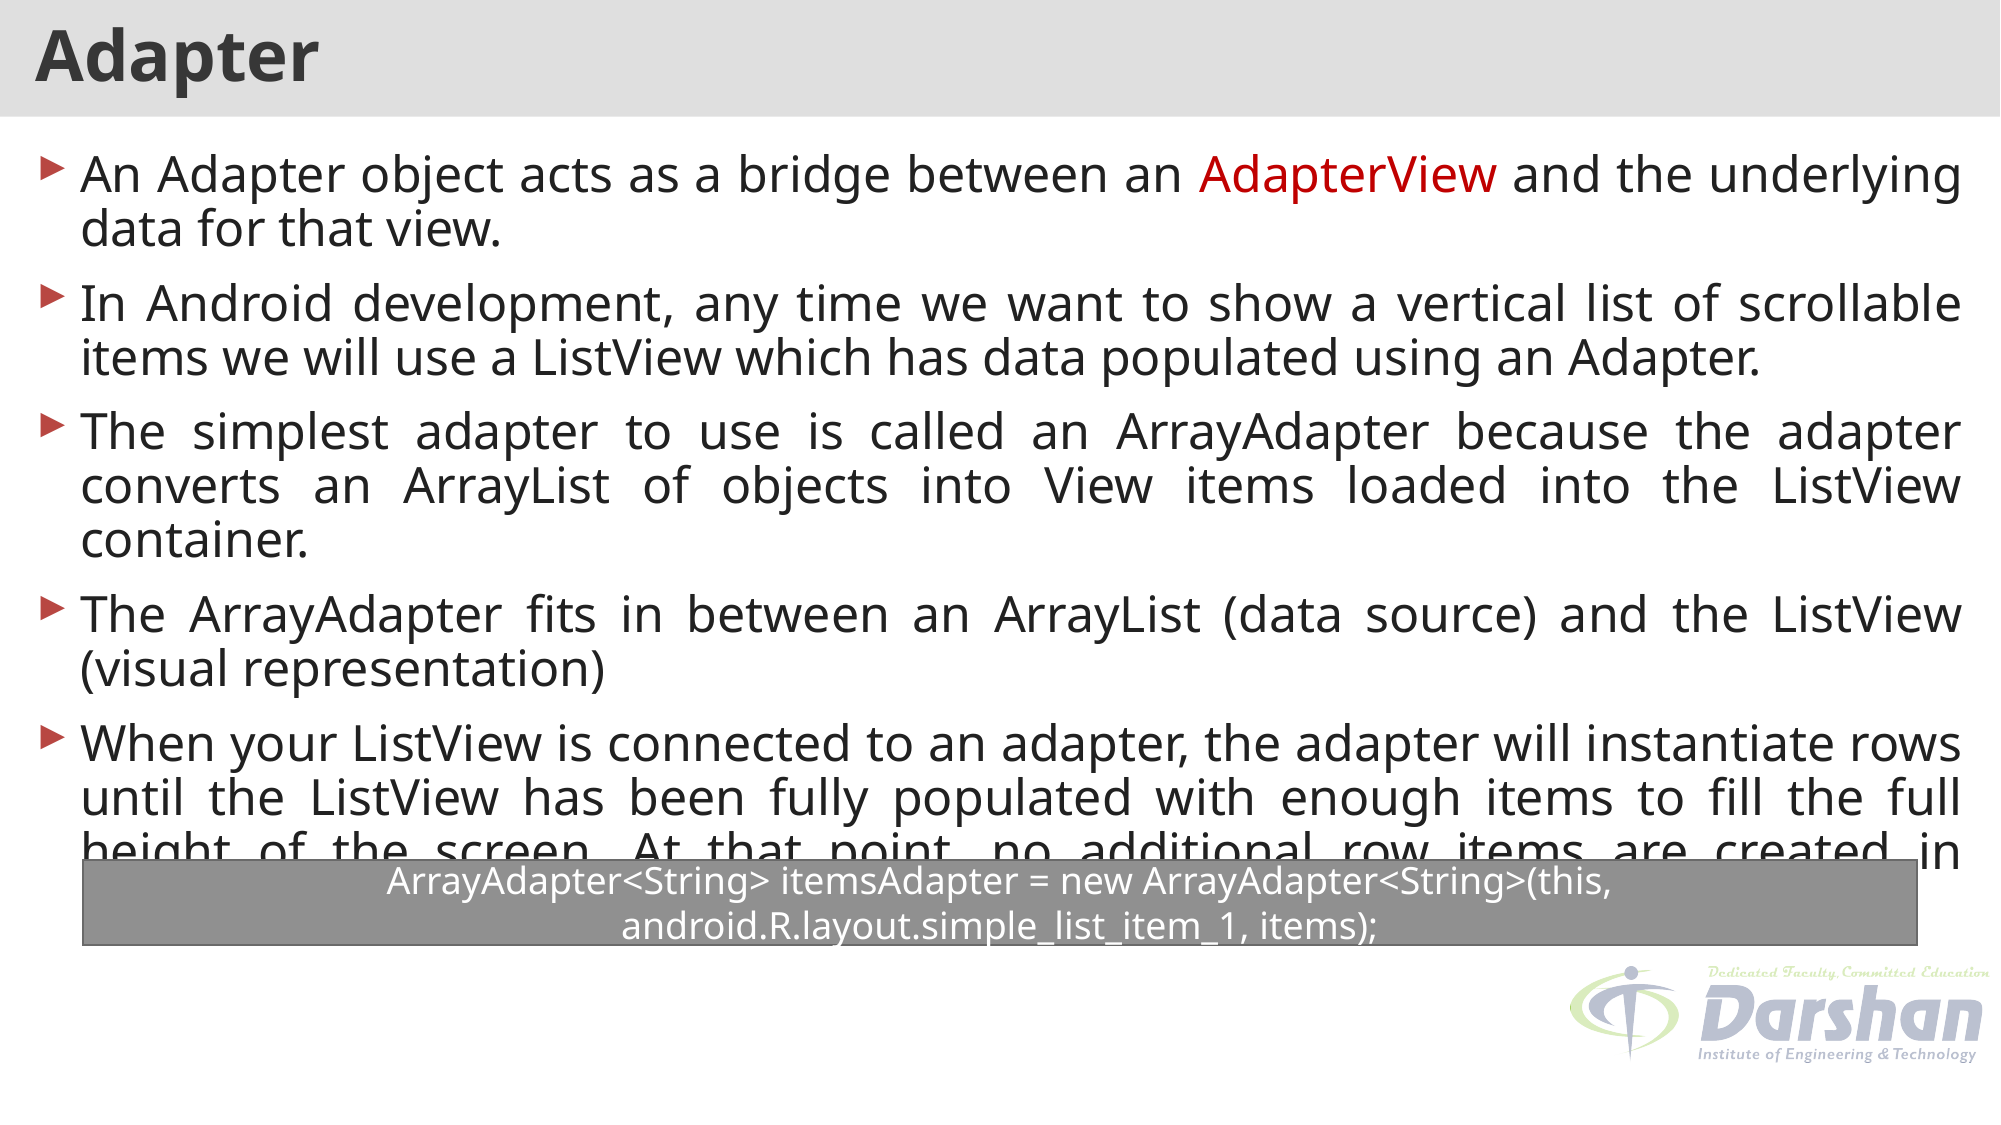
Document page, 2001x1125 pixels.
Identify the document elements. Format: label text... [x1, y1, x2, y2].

list An Adapter object acts as a bridge between an AdapterView and the underlying data for that view. In Android development, any time we want to show a vertical list of scrollable items we will use a ListView which has data populated using an Adapter. The simplest adapter to use is called an ArrayAdapter because the adapter converts an ArrayList of objects into View items loaded into the ListView container. The ArrayAdapter fits in between an ArrayList (data source) and the ListView (visual representation) When your ListView is connected to an adapter, the adapter will instantiate rows until the ListView has been fully populated with enough items to fill the full height of the screen. At that point, no additional row items are created in memory. [21, 141, 1979, 1059]
title Adapter [0, 0, 2000, 117]
text_box ArrayAdapter<String> itemsAdapter = new ArrayAdapter<String>(this, android.R.layout.simple_list_item_1, items); [82, 859, 1918, 946]
